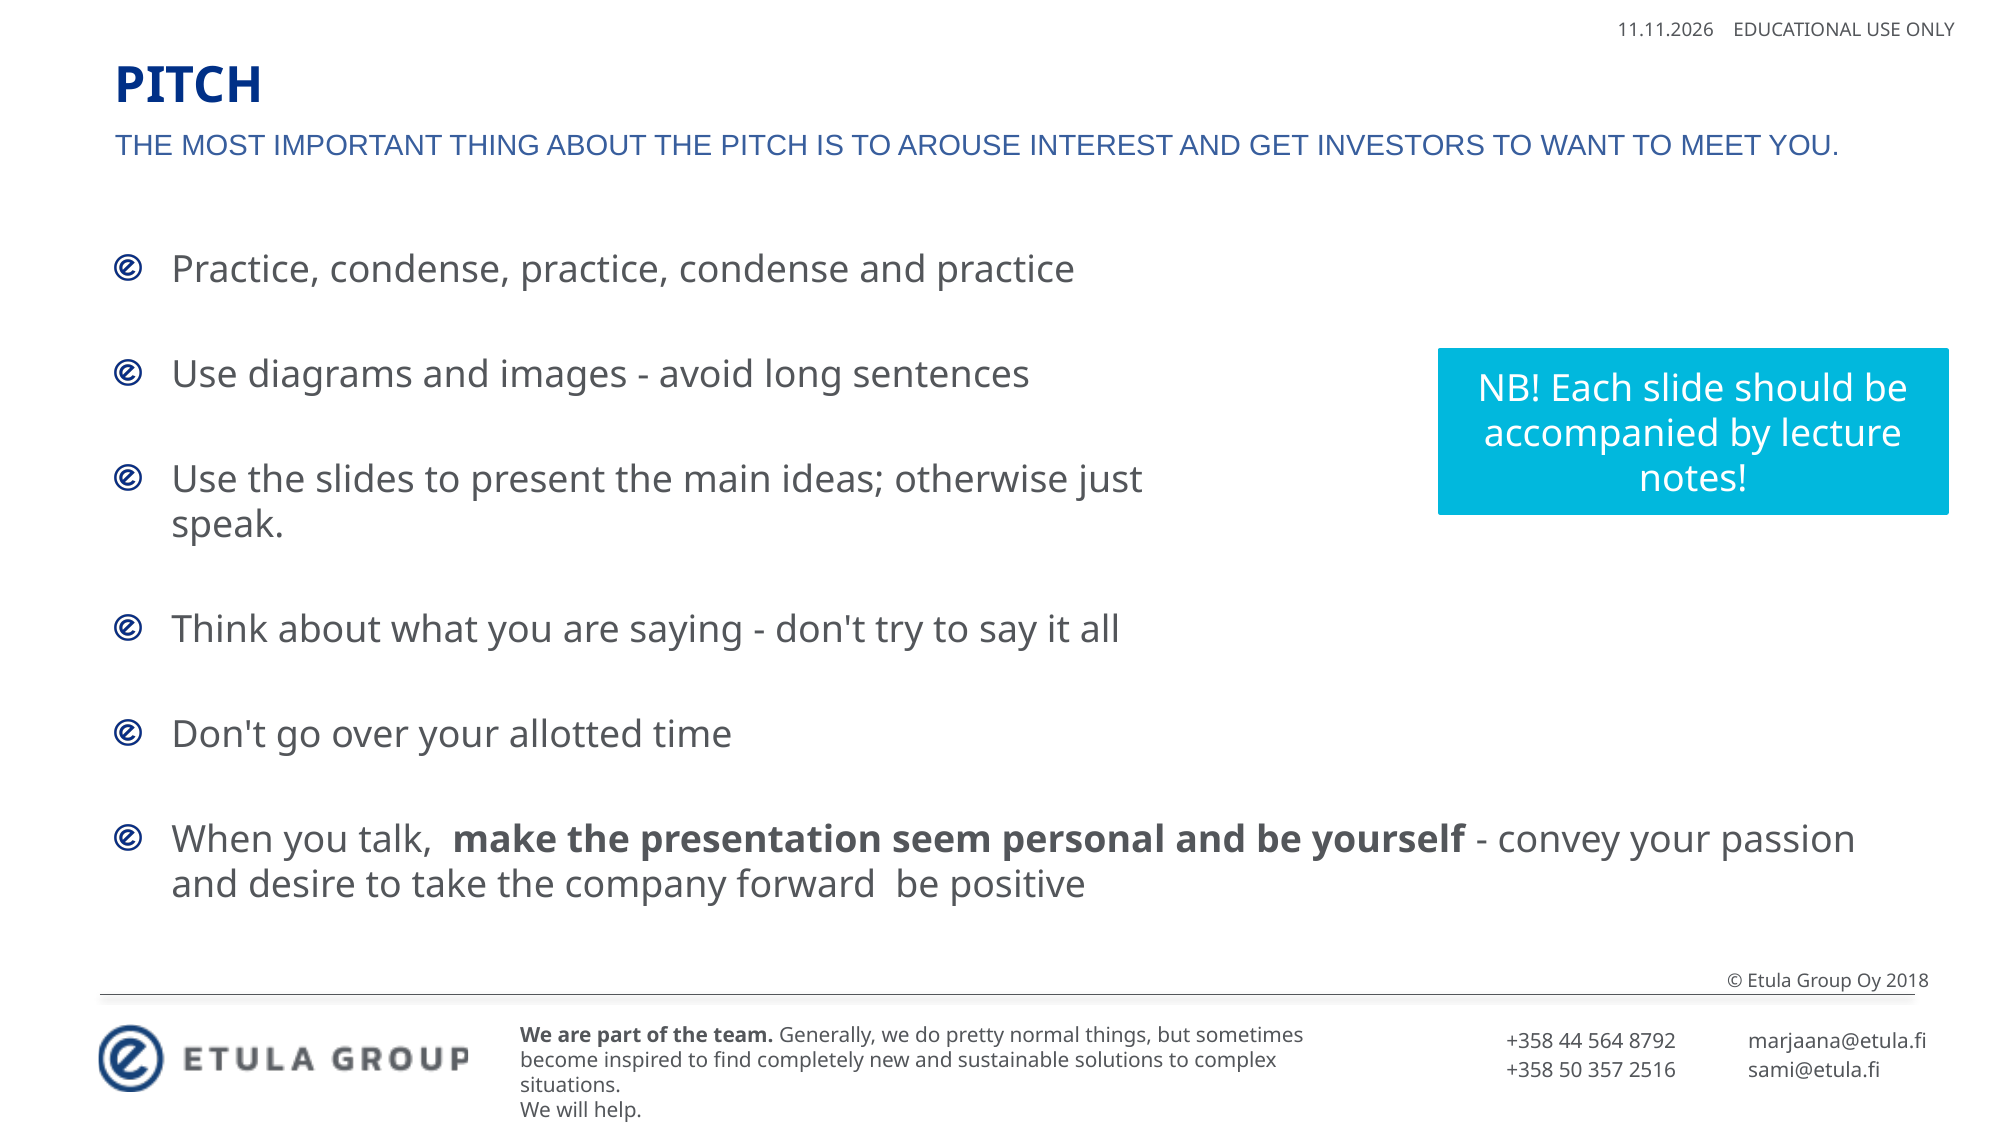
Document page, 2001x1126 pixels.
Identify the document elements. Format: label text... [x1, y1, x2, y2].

picture [114, 614, 142, 641]
picture [114, 464, 142, 491]
picture [114, 359, 142, 386]
picture [114, 824, 142, 851]
footer EDUCATIONAL USE ONLY [1718, 7, 2001, 53]
list Practice, condense, practice, condense and practice Use diagrams and images - avoid long sentences Use the slides to present the main ideas; otherwise just speak. Think about what you are saying - don't try to say it all Don't go over your allotted time When you talk, make the presentation seem personal and be yourself - convey your passion and desire to take the company forward be positive [99, 237, 1938, 984]
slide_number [1537, 8, 1718, 53]
text_box NB! Each slide should be accompanied by lecture notes! [1438, 348, 1949, 515]
picture [114, 254, 142, 281]
title PITCH [99, 45, 1938, 109]
subtitle THE MOST IMPORTANT THING ABOUT THE PITCH IS TO AROUSE INTEREST AND GET INVESTORS TO WANT TO MEET YOU. [99, 118, 1938, 217]
picture [114, 719, 142, 746]
